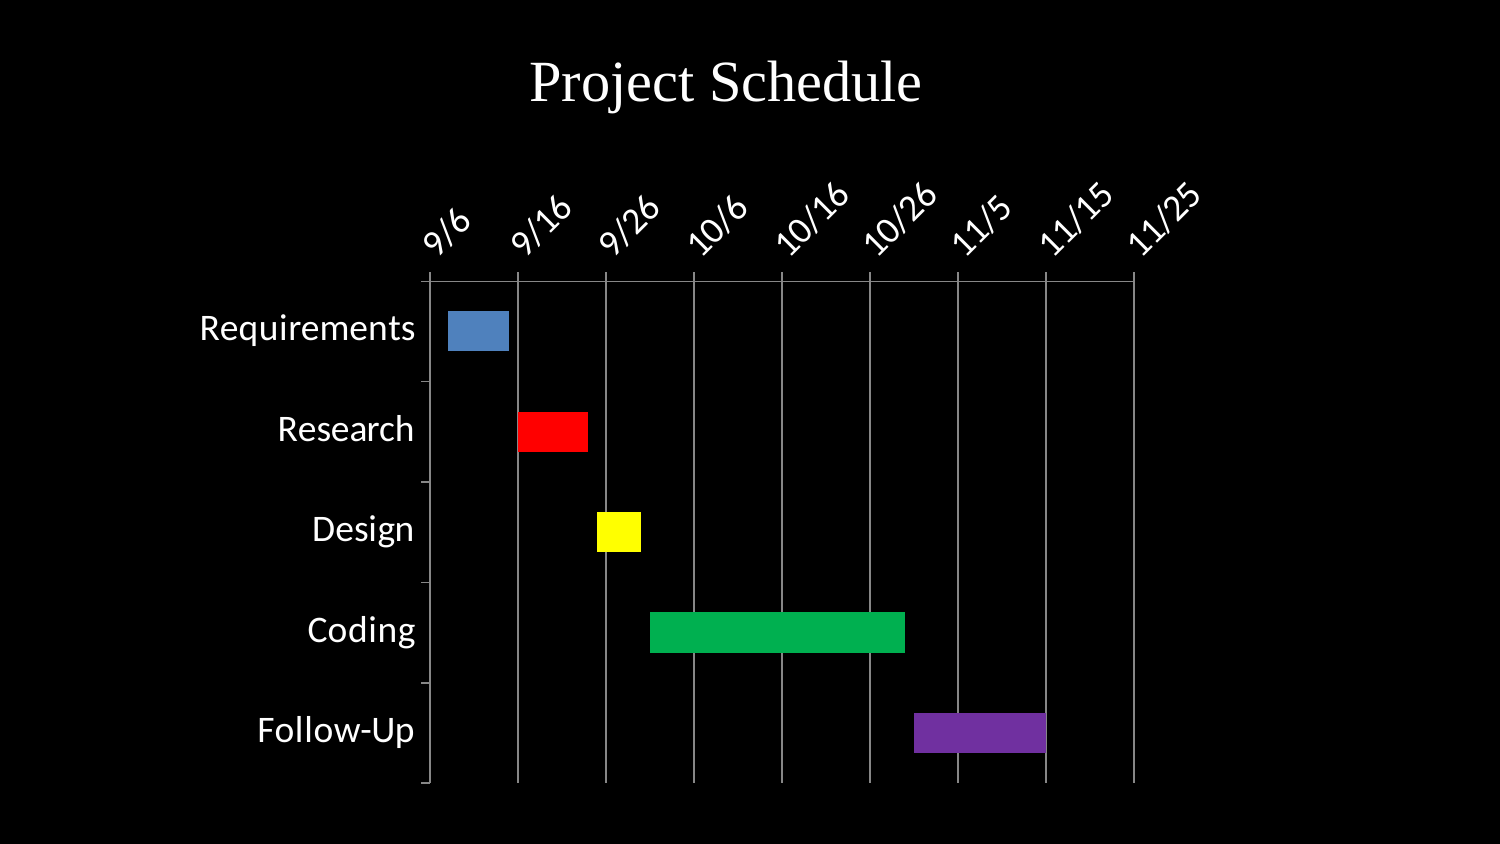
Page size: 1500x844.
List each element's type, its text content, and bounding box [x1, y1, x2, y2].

chart [174, 171, 1438, 823]
text_box Project Schedule [514, 36, 938, 121]
